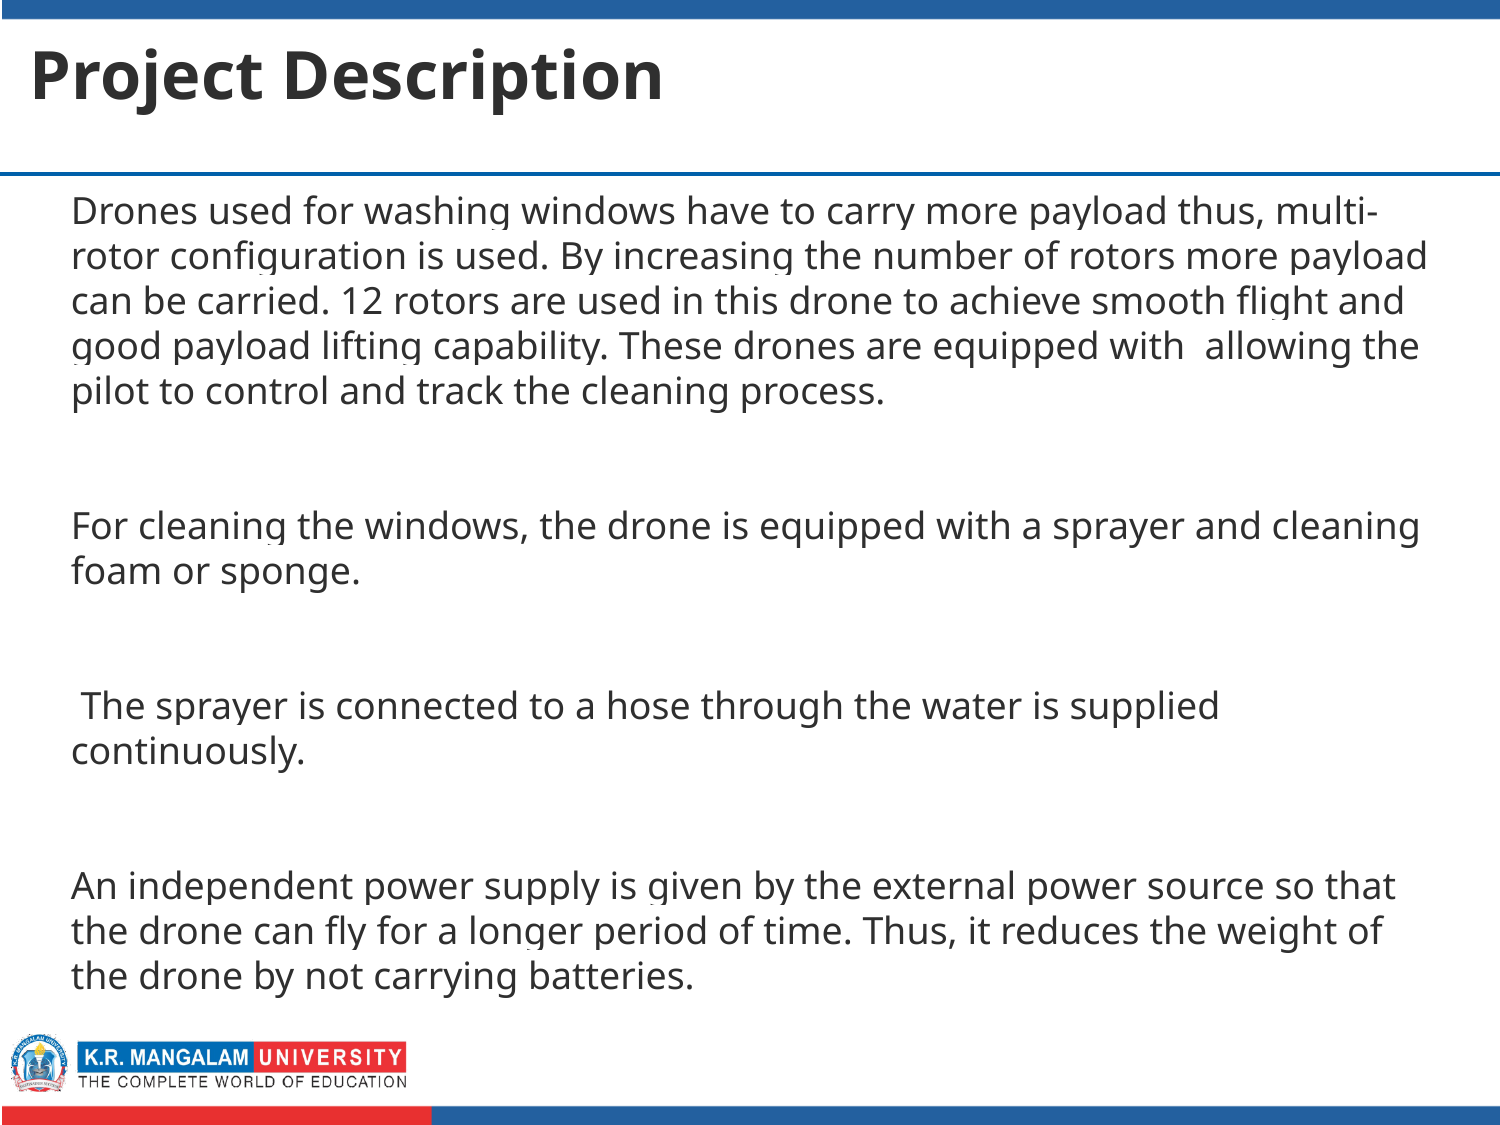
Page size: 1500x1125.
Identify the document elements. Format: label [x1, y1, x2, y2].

list [2, 0, 1500, 173]
picture [11, 1034, 408, 1093]
list [2, 181, 1500, 1125]
